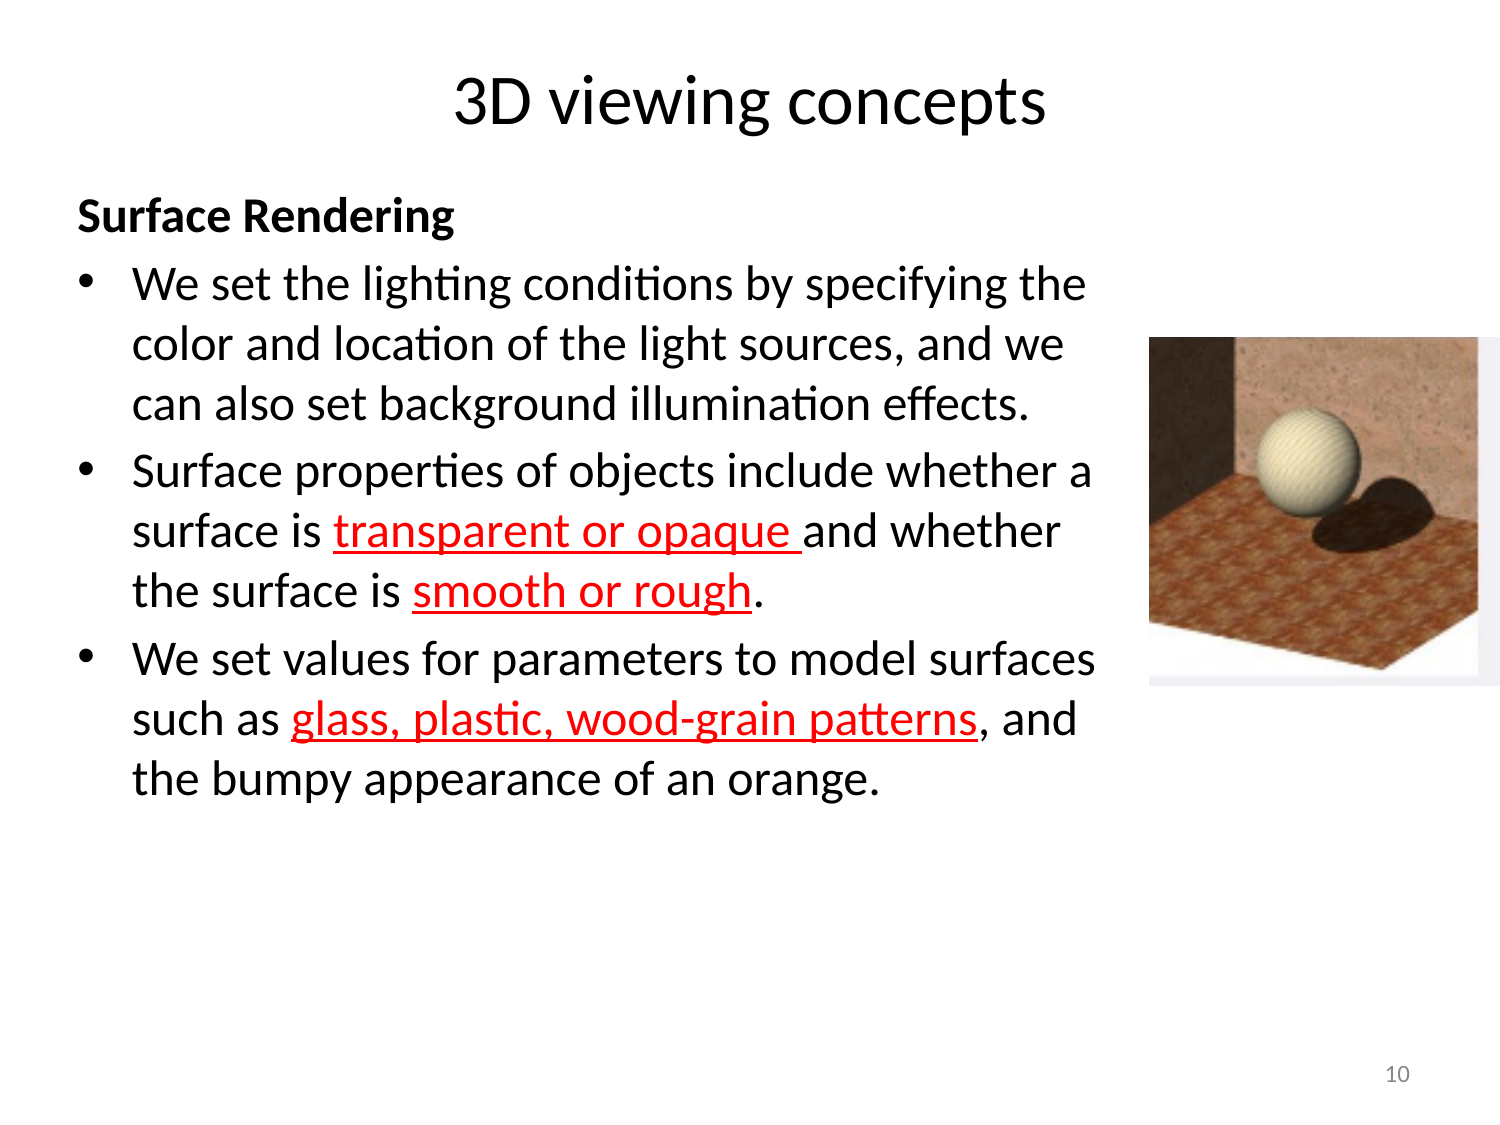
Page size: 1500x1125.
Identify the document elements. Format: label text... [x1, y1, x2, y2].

title 3D viewing concepts [75, 45, 1425, 233]
list Surface Rendering We set the lighting conditions by specifying the color and location of the light sources, and we can also set background illumination effects. Surface properties of objects include whether a surface is transparent or opaque and whether the surface is smooth or rough. We set values for parameters to model surfaces such as glass, plastic, wood-grain patterns, and the bumpy appearance of an orange. [62, 174, 1138, 900]
picture [1149, 337, 1500, 687]
slide_number 10 [1074, 1042, 1425, 1103]
